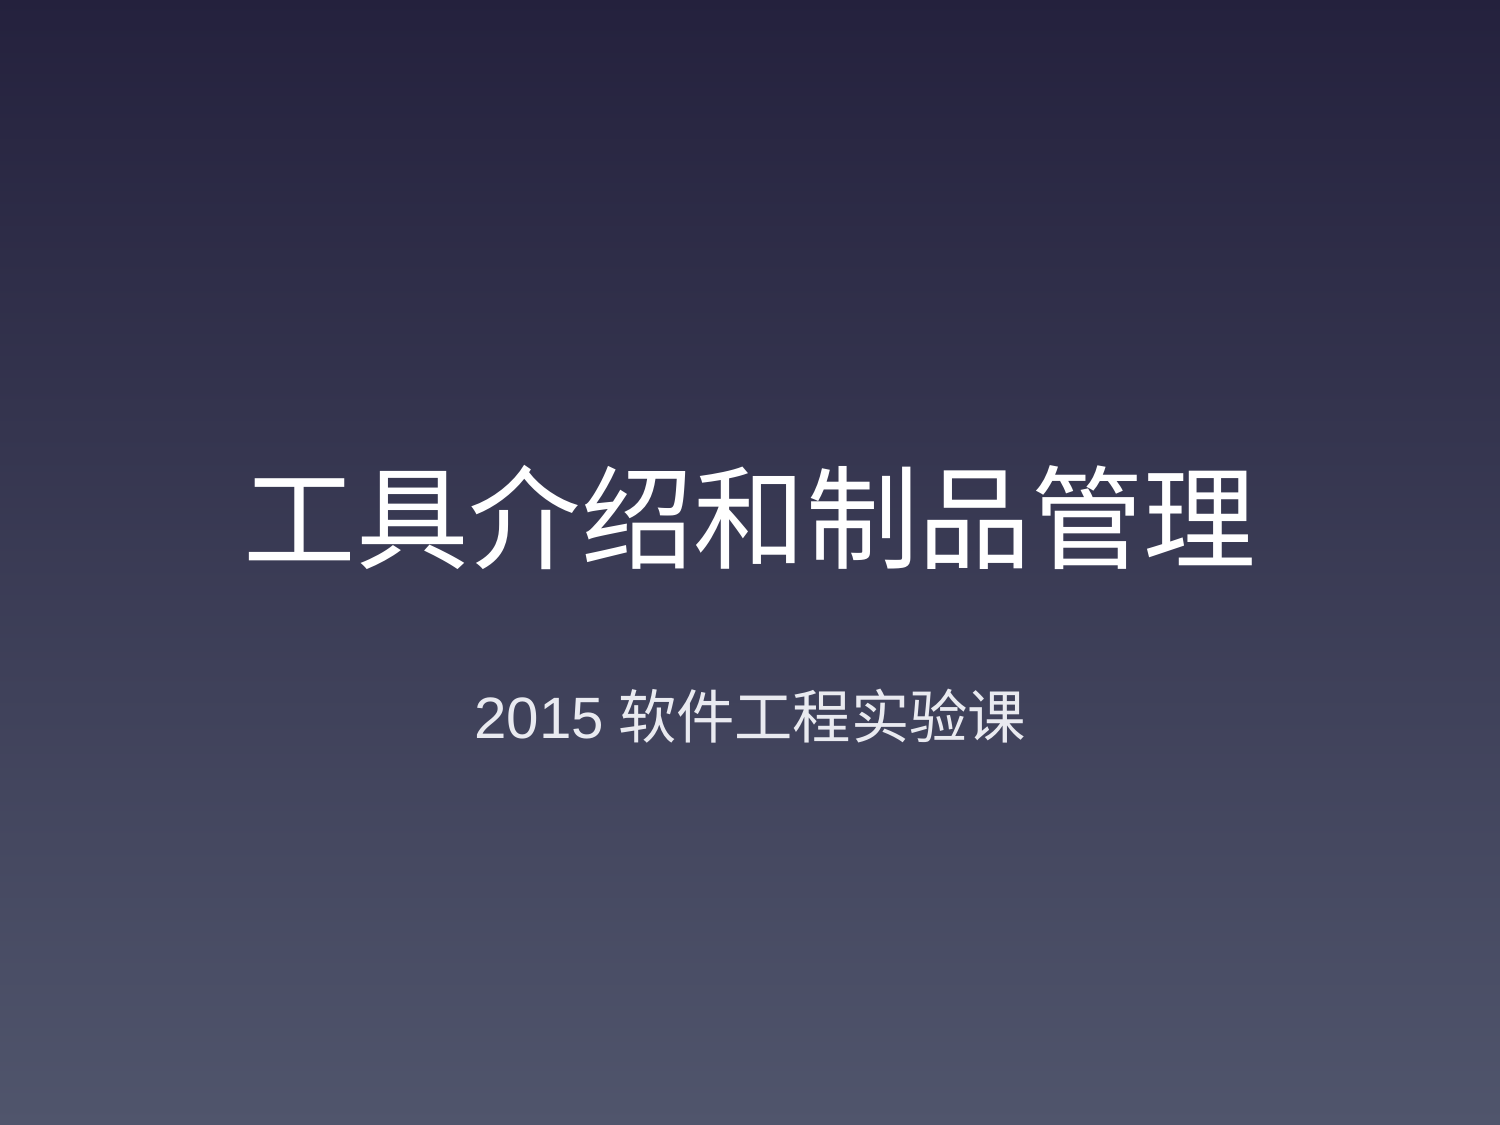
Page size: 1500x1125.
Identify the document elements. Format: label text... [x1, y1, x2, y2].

title 工具介绍和制品管理 [112, 349, 1388, 591]
subtitle 2015软件工程实验课 [225, 637, 1275, 925]
